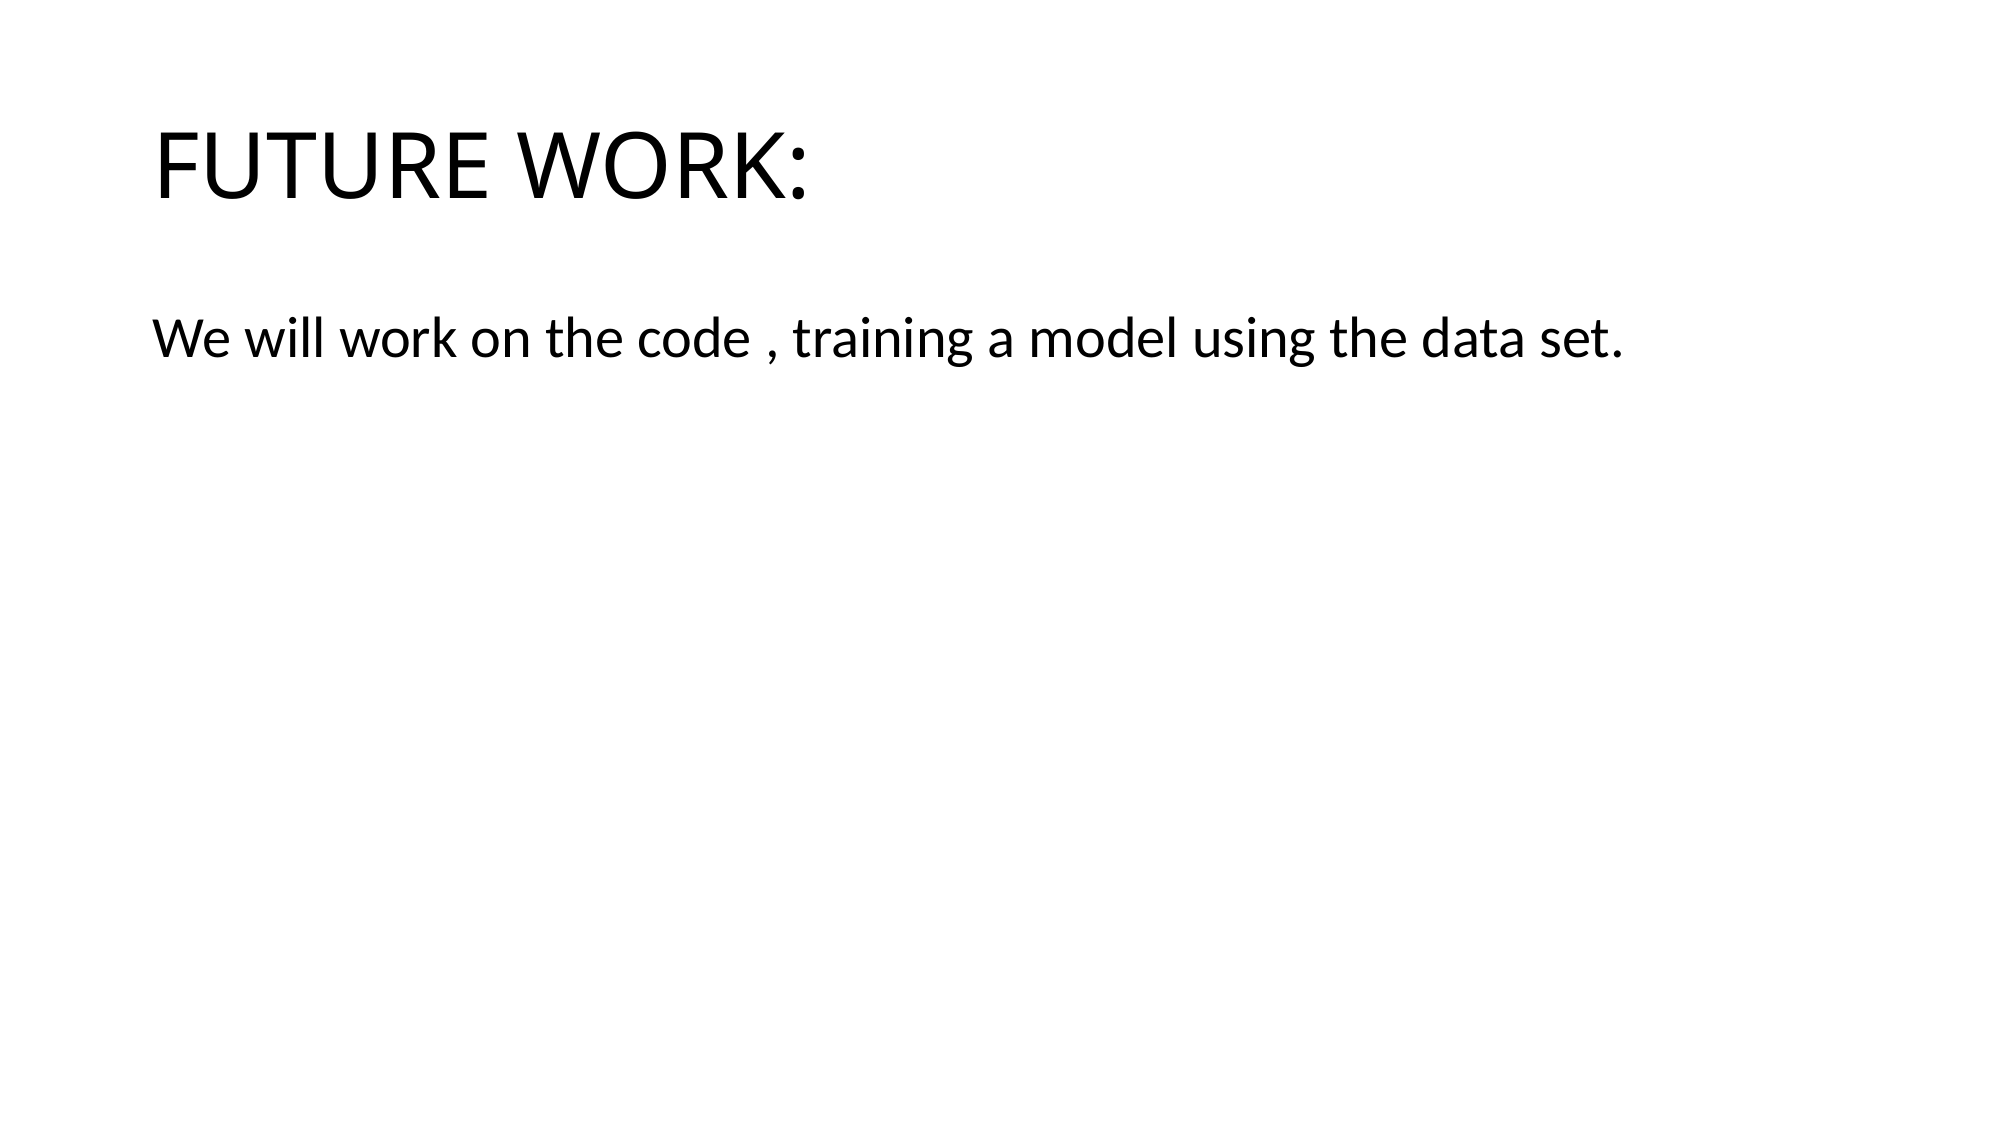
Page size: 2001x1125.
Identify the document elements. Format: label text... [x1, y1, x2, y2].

list We will work on the code , training a model using the data set. [137, 299, 1863, 1014]
title FUTURE WORK: [137, 59, 1863, 278]
